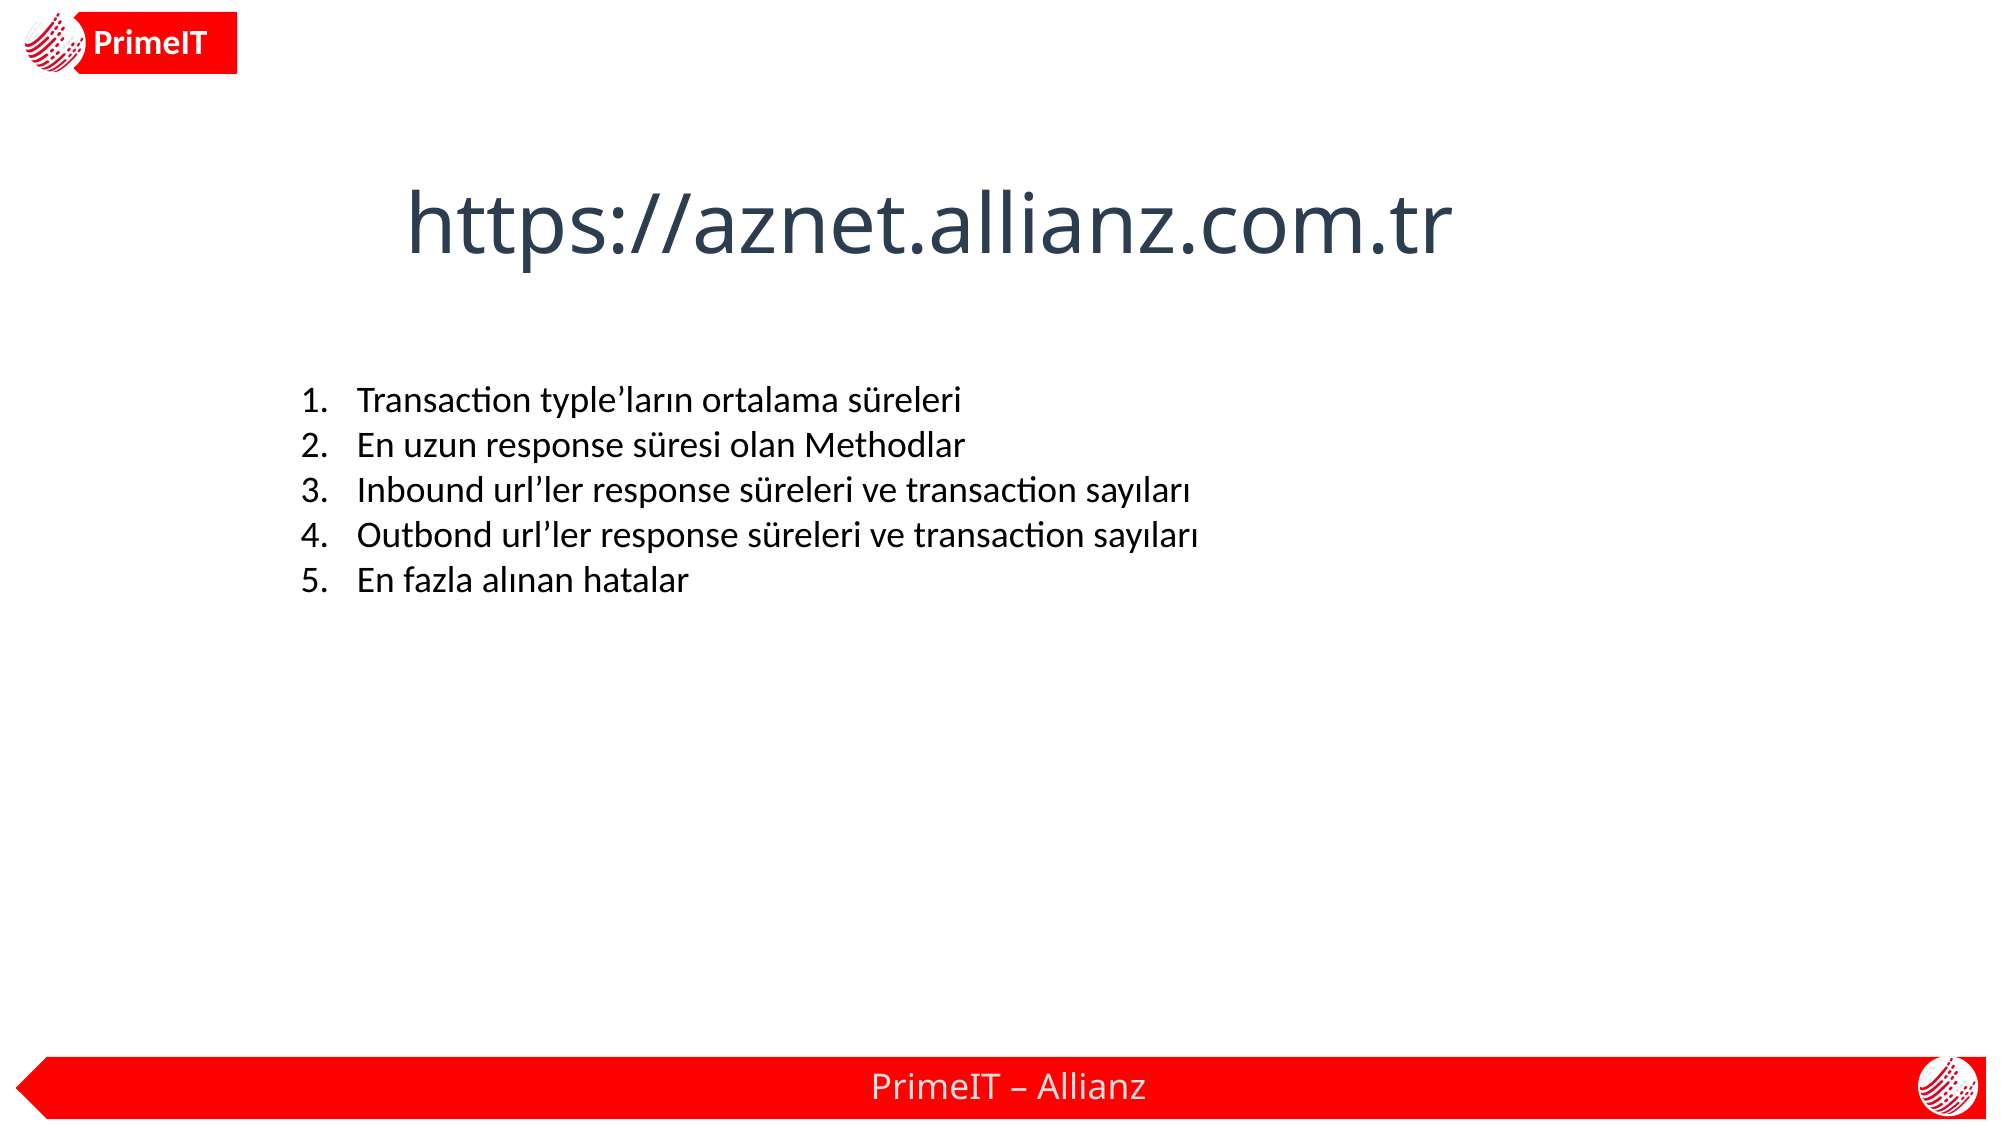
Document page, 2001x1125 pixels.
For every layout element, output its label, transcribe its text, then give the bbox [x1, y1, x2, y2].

text_box https://aznet.allianz.com.tr [390, 162, 1470, 278]
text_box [23, 11, 238, 75]
text_box Transaction typle’ların ortalama süreleri En uzun response süresi olan Methodlar Inbound url’ler response süreleri ve transaction sayıları Outbond url’ler response süreleri ve transaction sayıları En fazla alınan hatalar [285, 367, 1715, 607]
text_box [15, 1056, 1986, 1120]
text_box [137, 59, 1863, 278]
